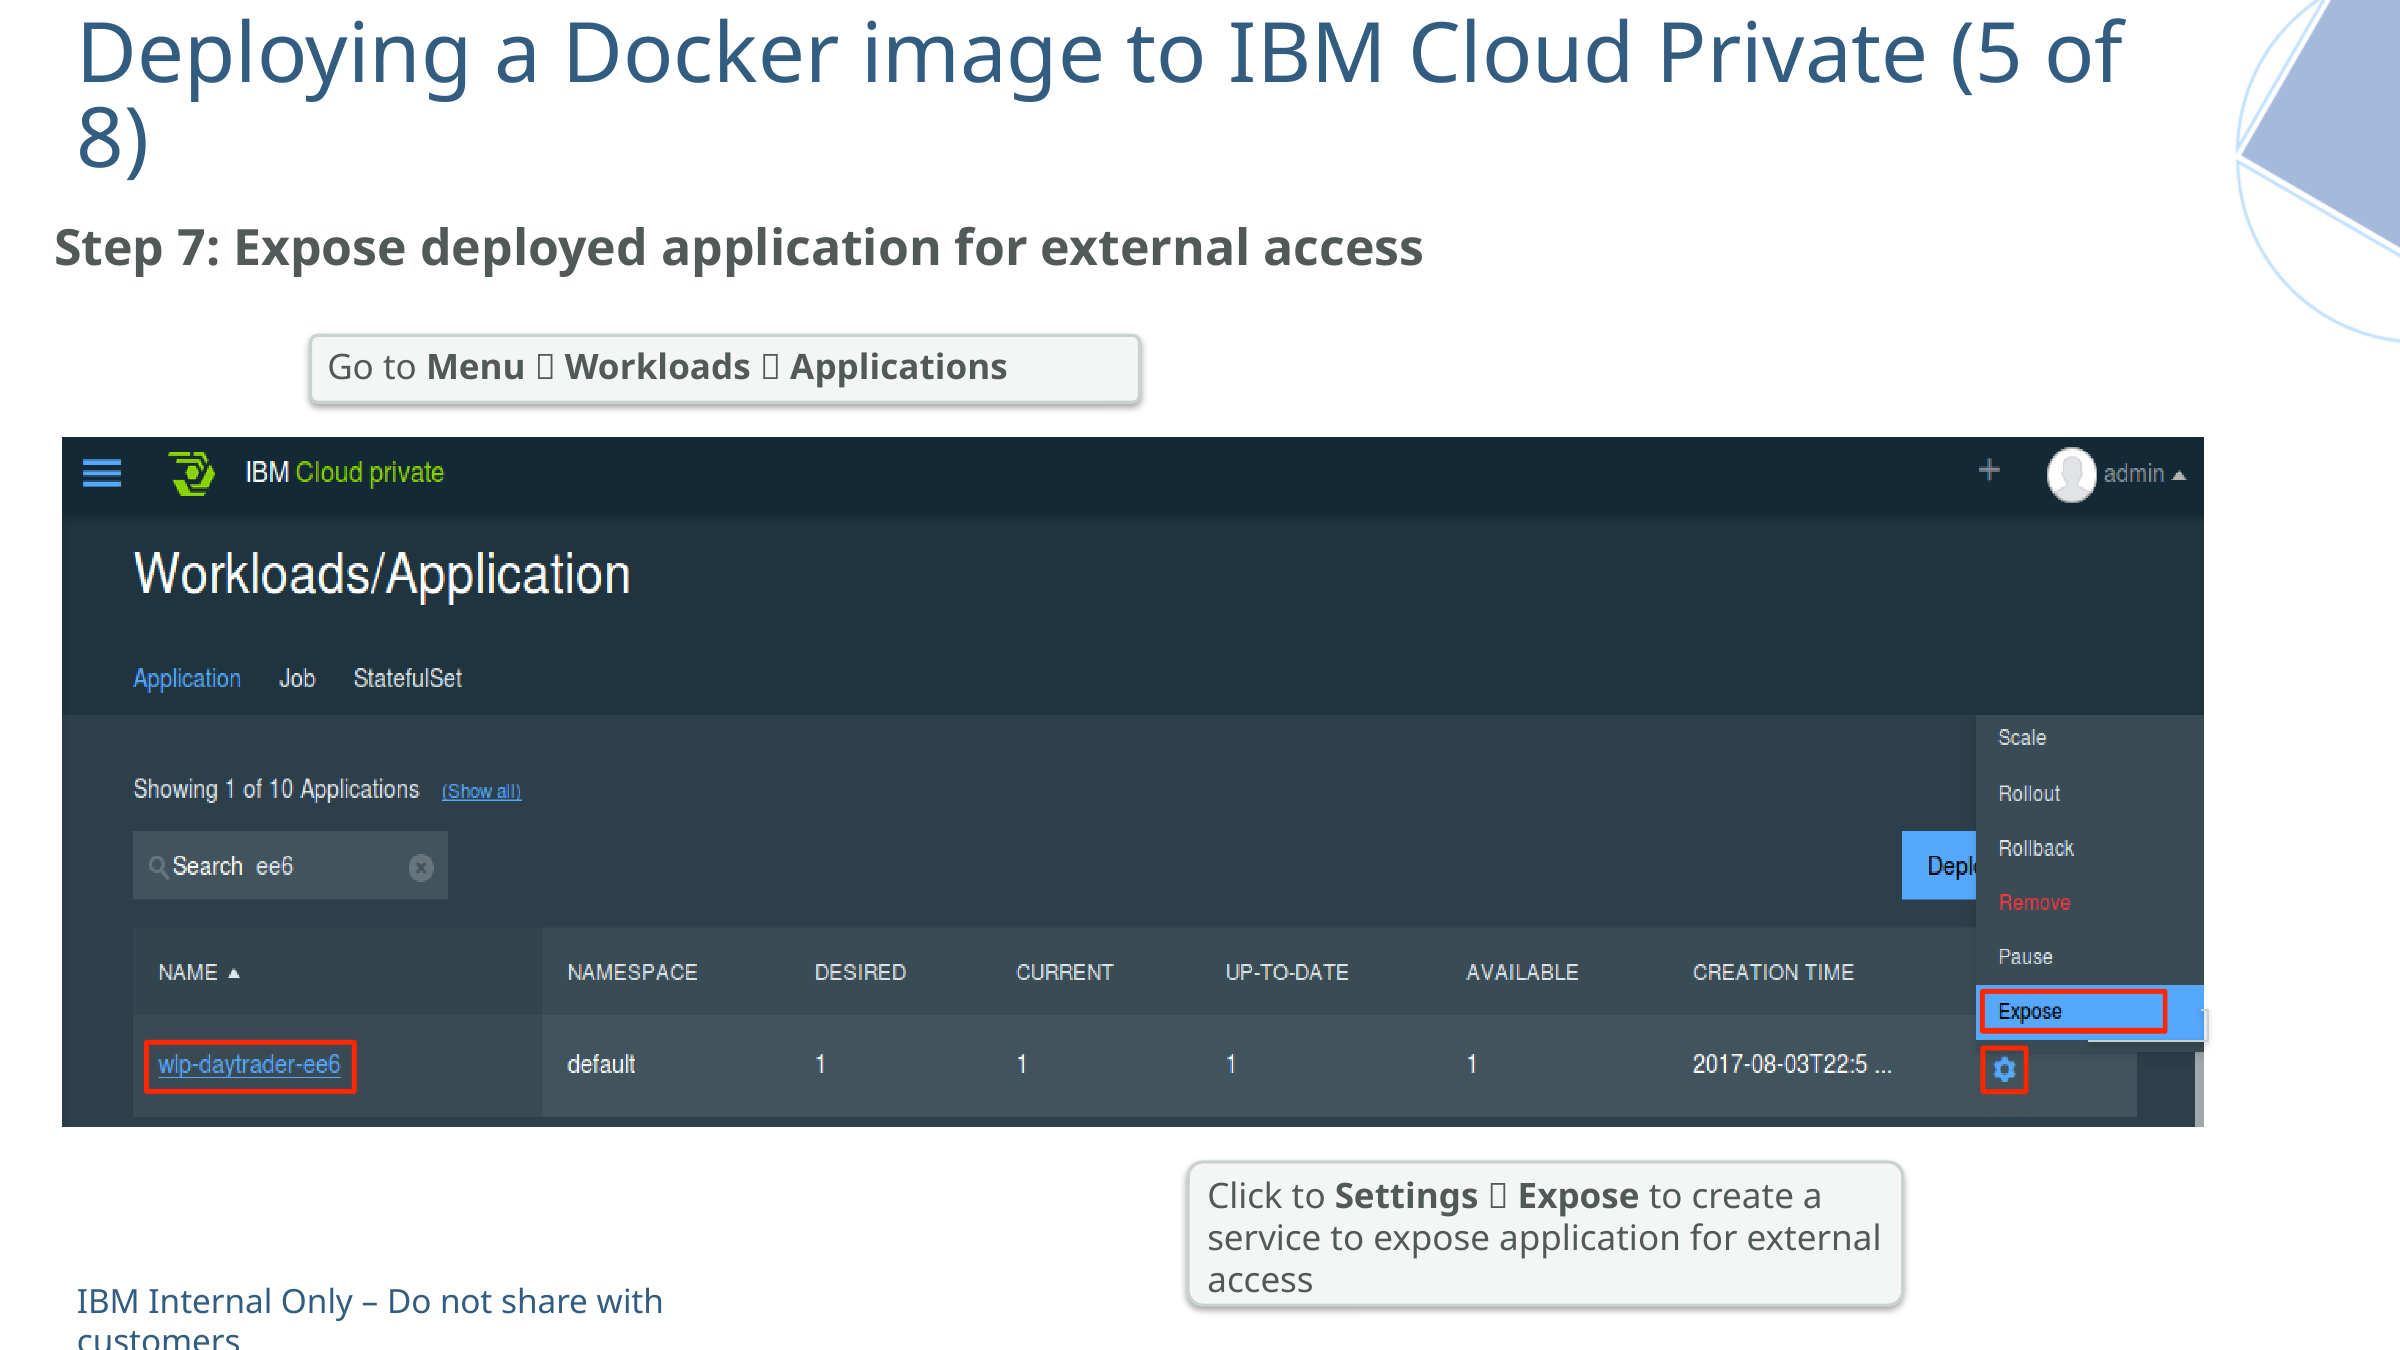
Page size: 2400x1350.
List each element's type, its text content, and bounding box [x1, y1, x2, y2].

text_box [62, 335, 2204, 1306]
title Deploying a Docker image to IBM Cloud Private (5 of 8) [76, 11, 2220, 185]
text_box Step 7: Expose deployed application for external access [54, 215, 1425, 276]
